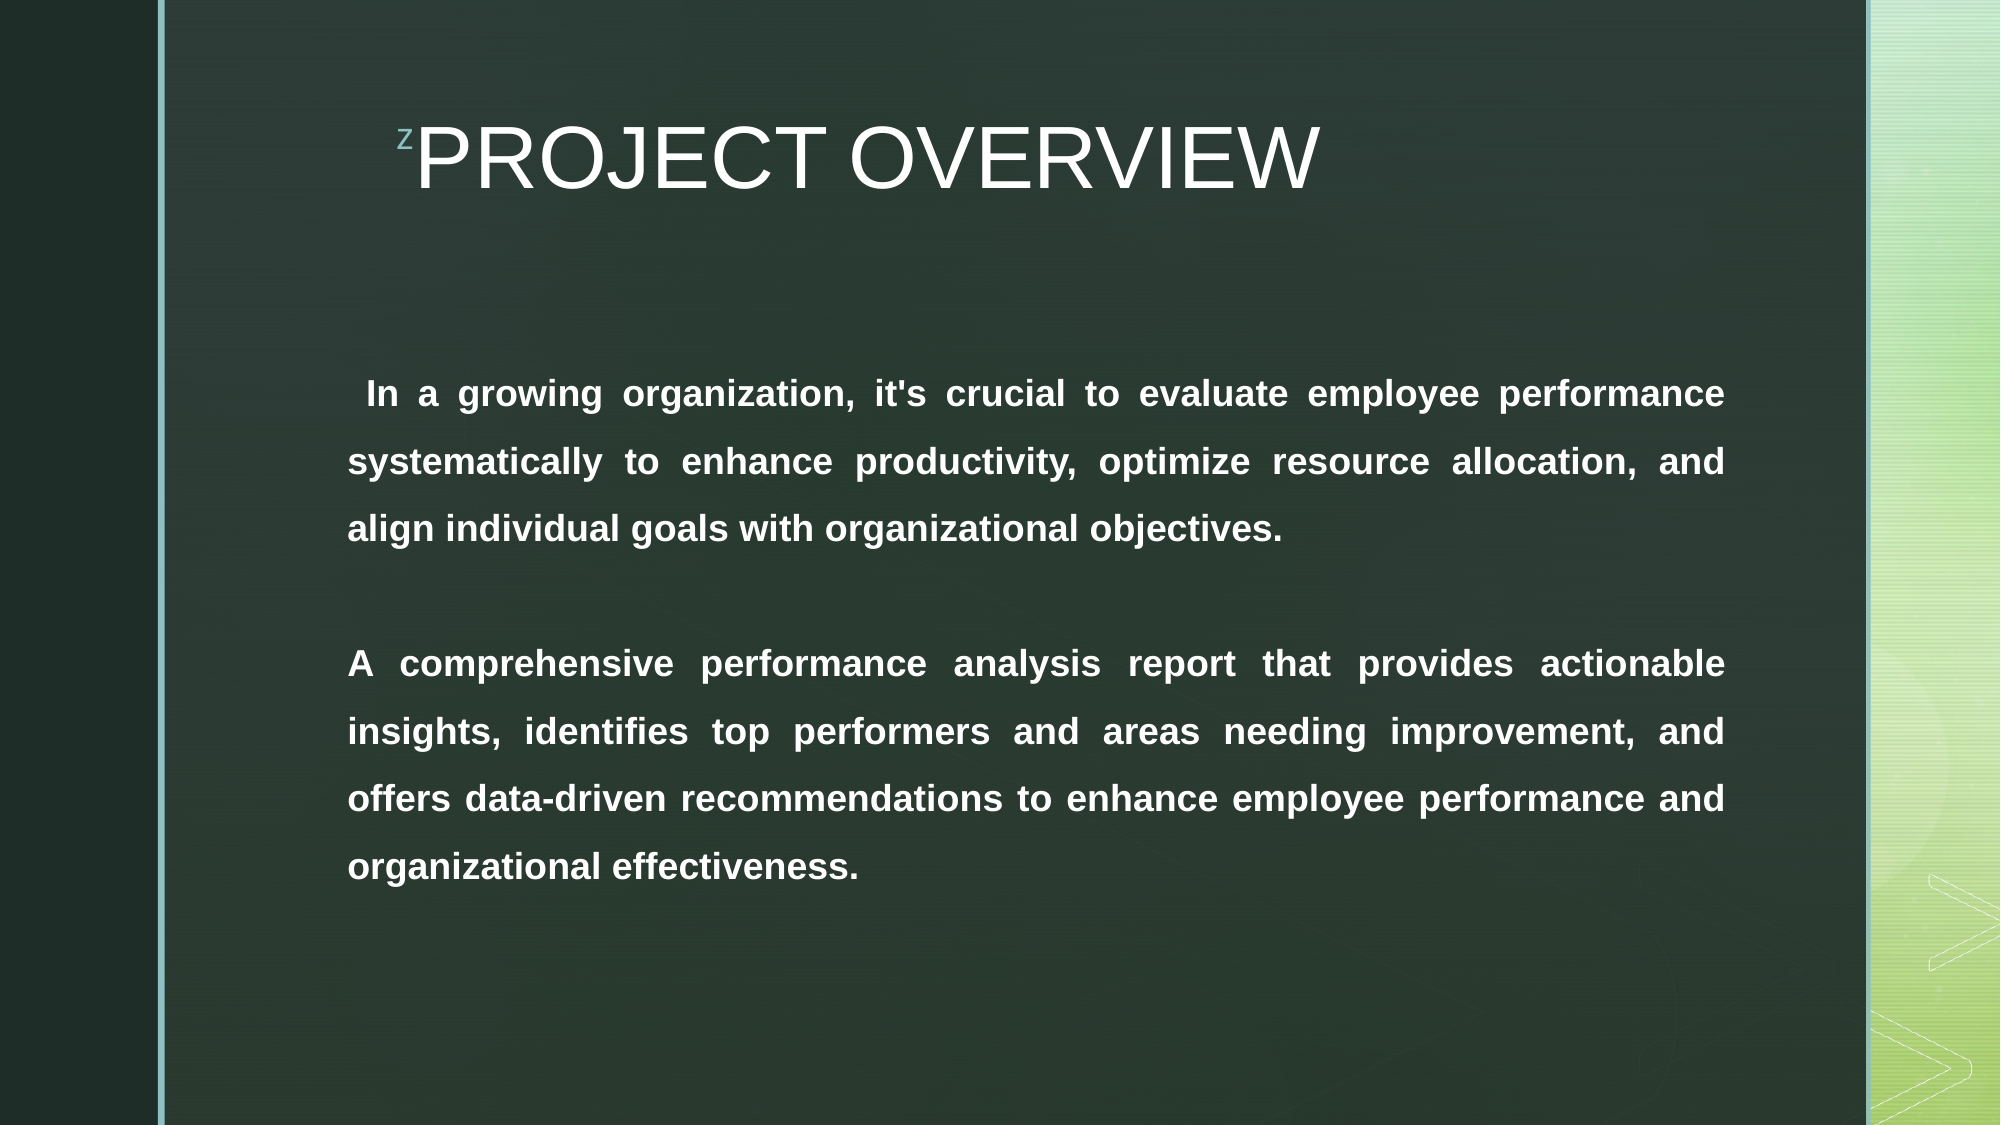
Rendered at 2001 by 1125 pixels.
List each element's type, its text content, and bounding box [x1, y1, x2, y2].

text_box In a growing organization, it's crucial to evaluate employee performance systematically to enhance productivity, optimize resource allocation, and align individual goals with organizational objectives. A comprehensive performance analysis report that provides actionable insights, identifies top performers and areas needing improvement, and offers data-driven recommendations to enhance employee performance and organizational effectiveness. [332, 339, 1742, 895]
text_box PROJECT OVERVIEW [125, 97, 1321, 207]
picture [1871, 0, 2001, 1125]
